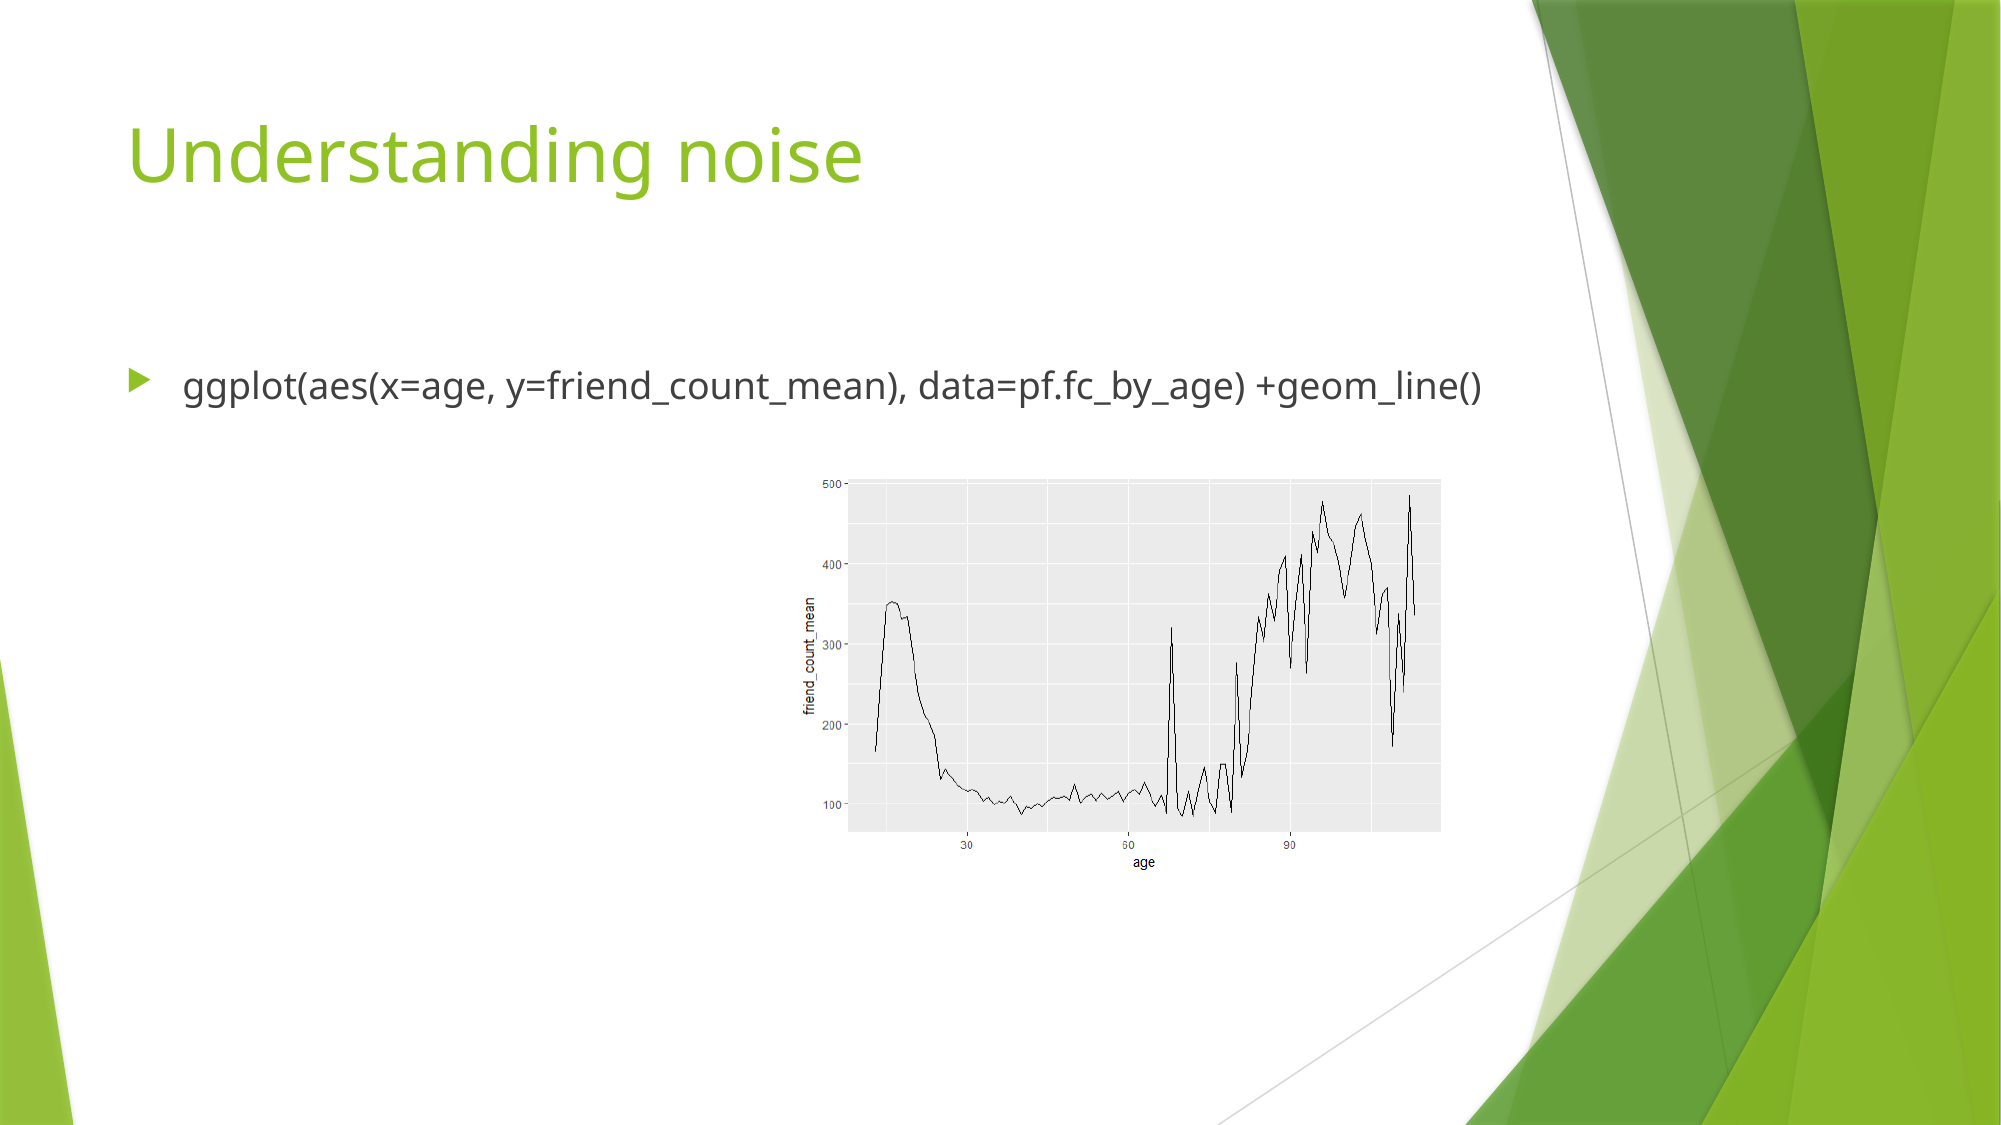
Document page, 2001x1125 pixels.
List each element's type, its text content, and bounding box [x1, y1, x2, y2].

picture [788, 472, 1445, 873]
list ggplot(aes(x=age, y=friend_count_mean), data=pf.fc_by_age) +geom_line() [111, 354, 1522, 992]
title Understanding noise [111, 99, 1522, 317]
